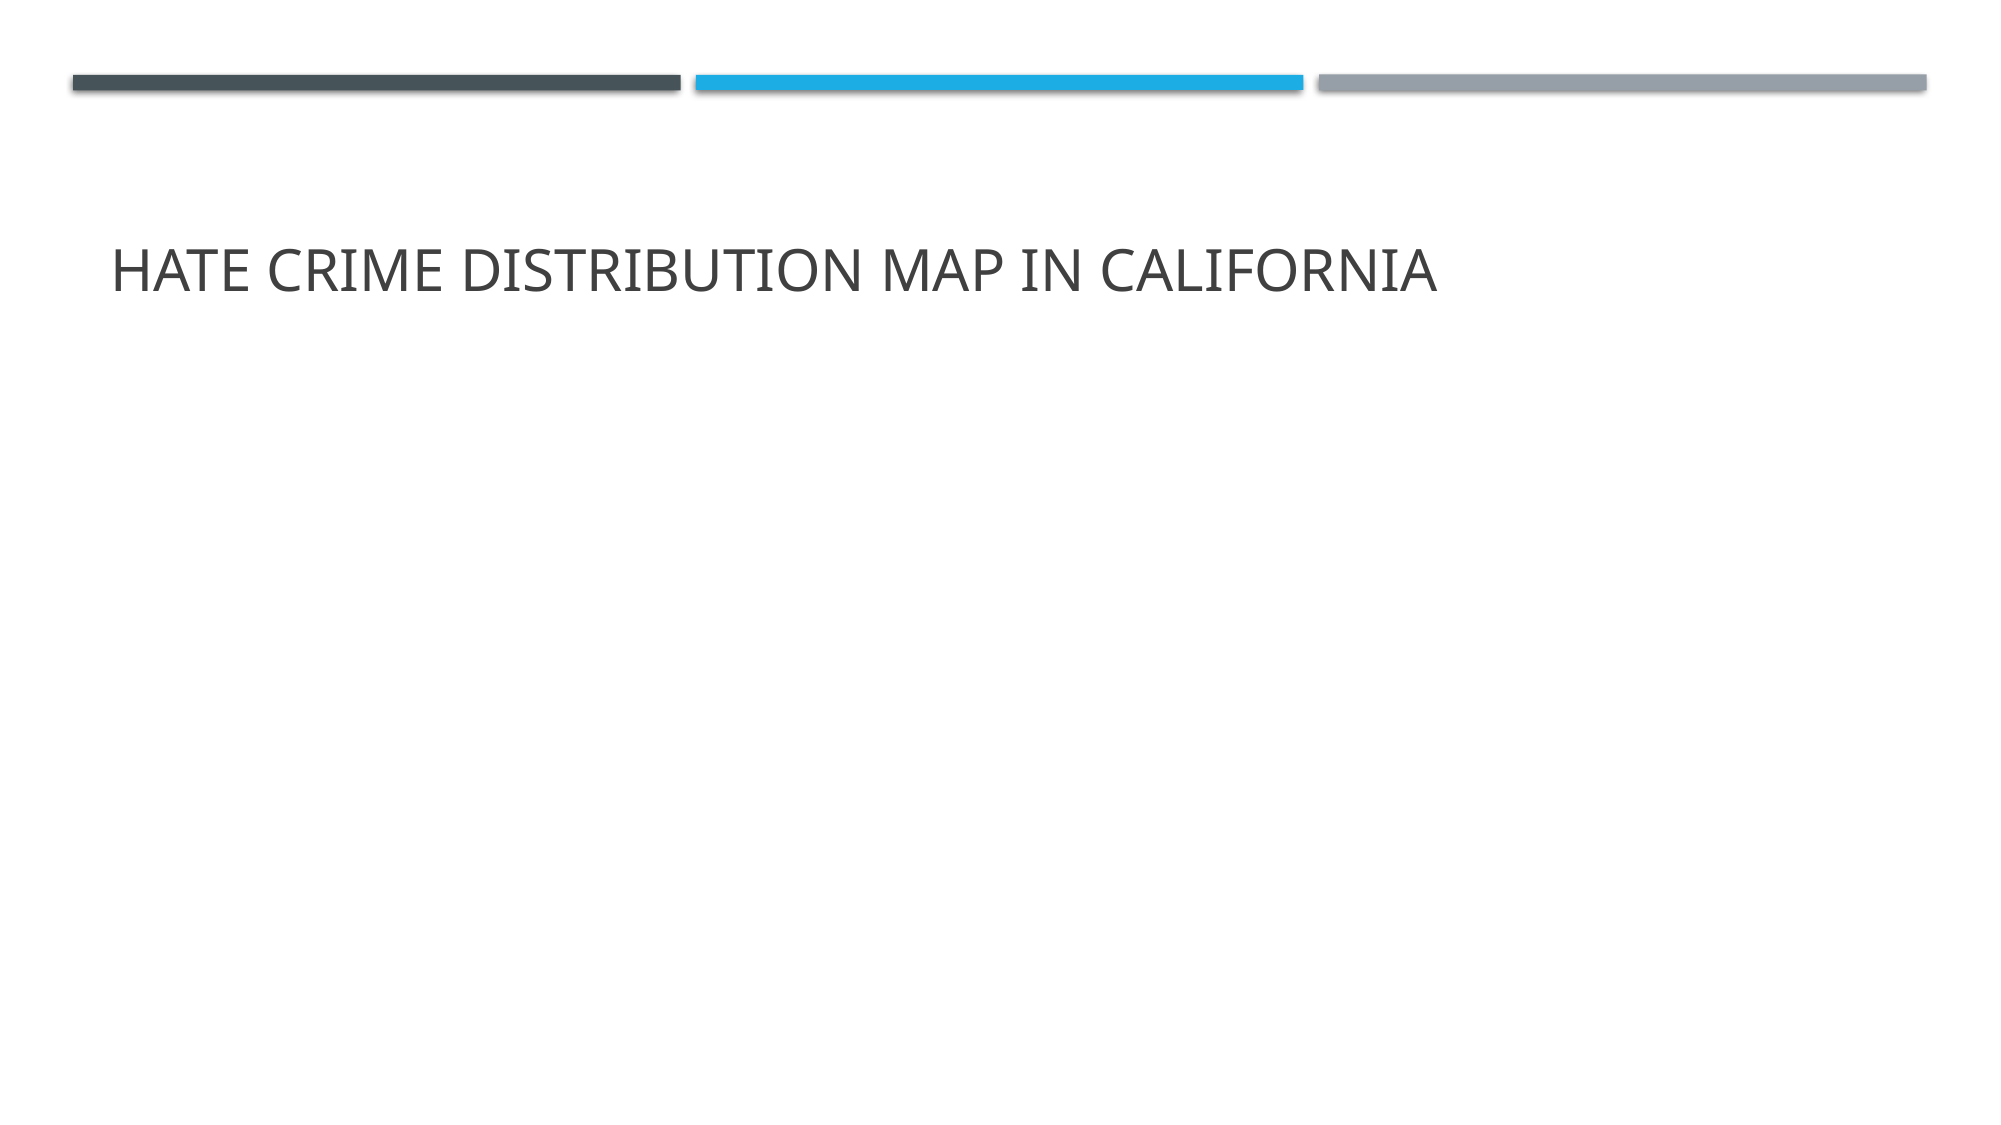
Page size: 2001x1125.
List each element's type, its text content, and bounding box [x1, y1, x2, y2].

title Hate crime Distribution map in California [95, 115, 1905, 311]
